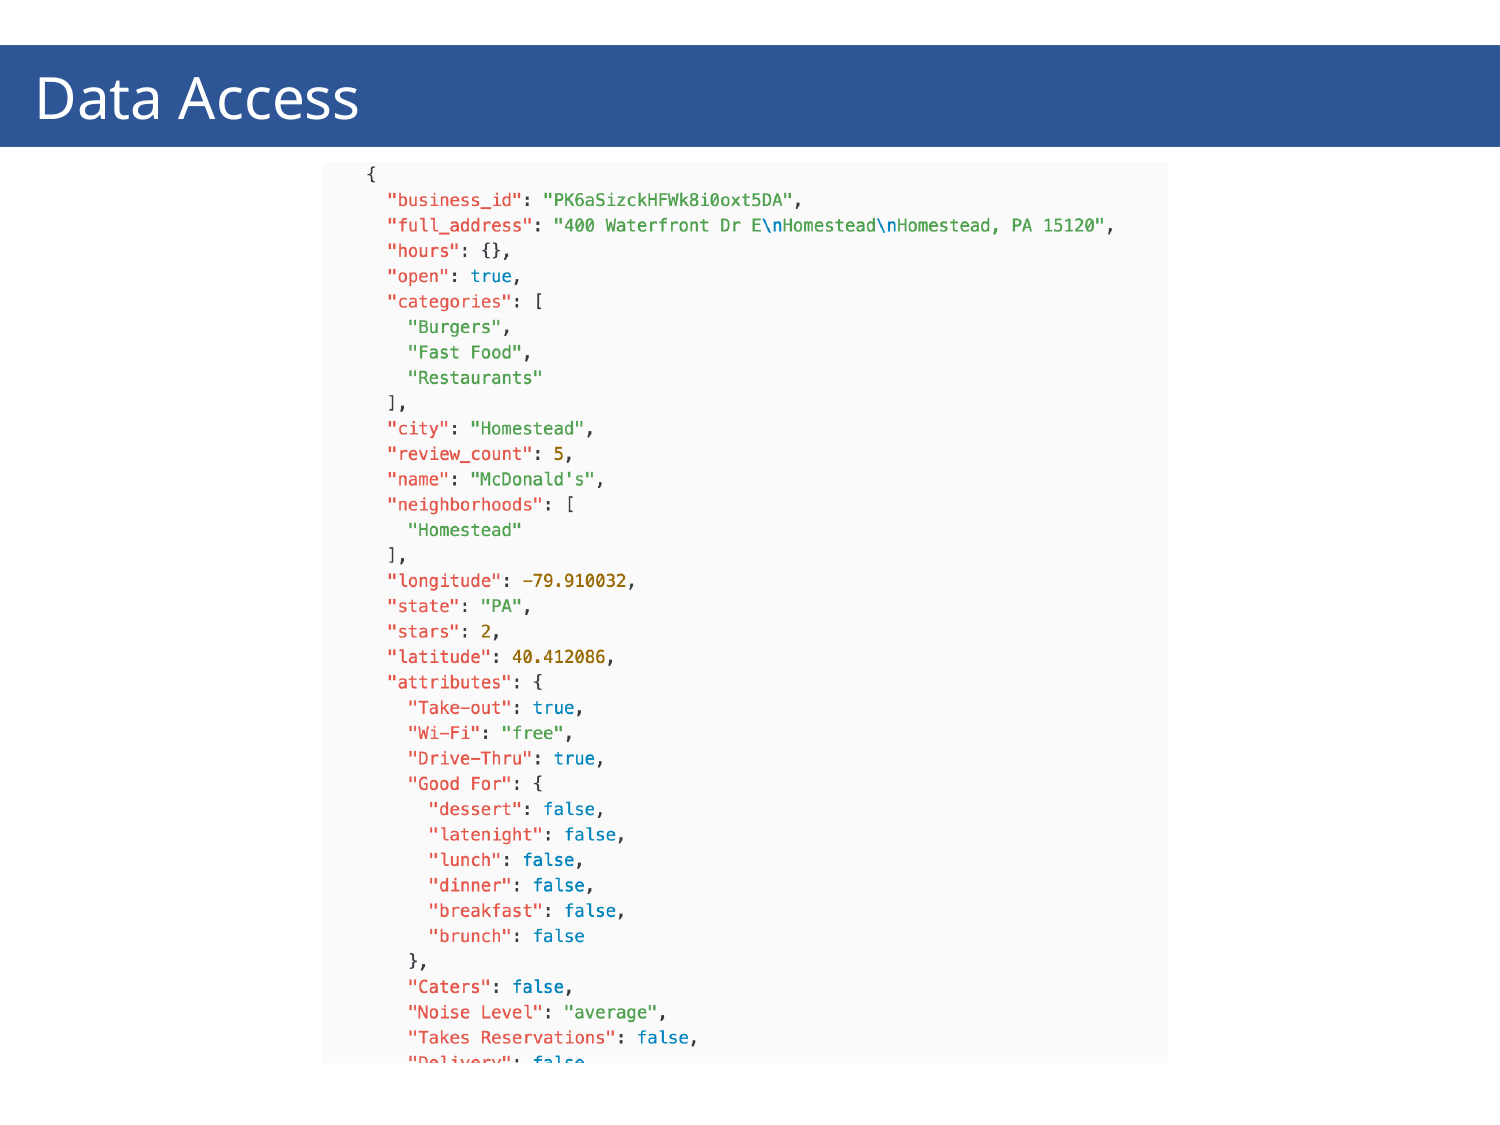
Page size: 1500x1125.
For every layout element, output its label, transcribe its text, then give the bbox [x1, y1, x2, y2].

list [322, 162, 1168, 1063]
title Data Access [28, 52, 1500, 141]
